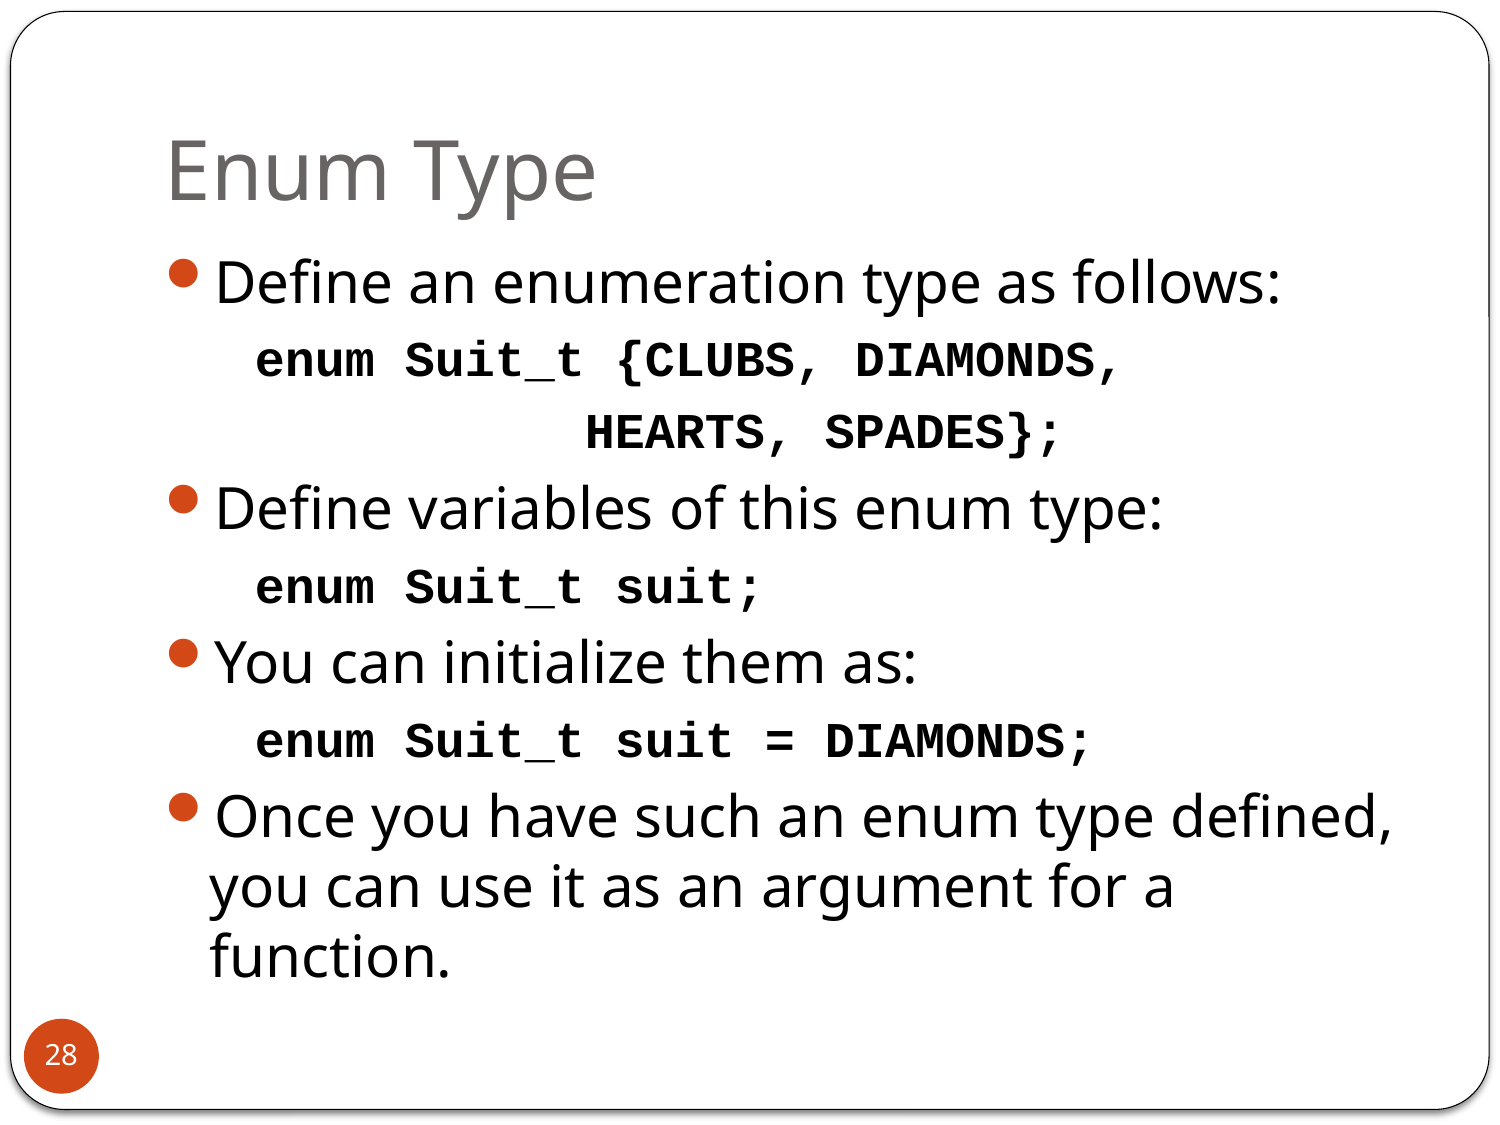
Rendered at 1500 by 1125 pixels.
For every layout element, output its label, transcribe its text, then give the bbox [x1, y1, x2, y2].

slide_number 28 [23, 1018, 99, 1094]
list Define an enumeration type as follows: enum Suit_t {CLUBS, DIAMONDS, HEARTS, SPADES}; Define variables of this enum type: enum Suit_t suit; You can initialize them as: enum Suit_t suit = DIAMONDS; Once you have such an enum type defined, you can use it as an argument for a function. [150, 237, 1425, 1063]
title Enum Type [150, 45, 1425, 233]
